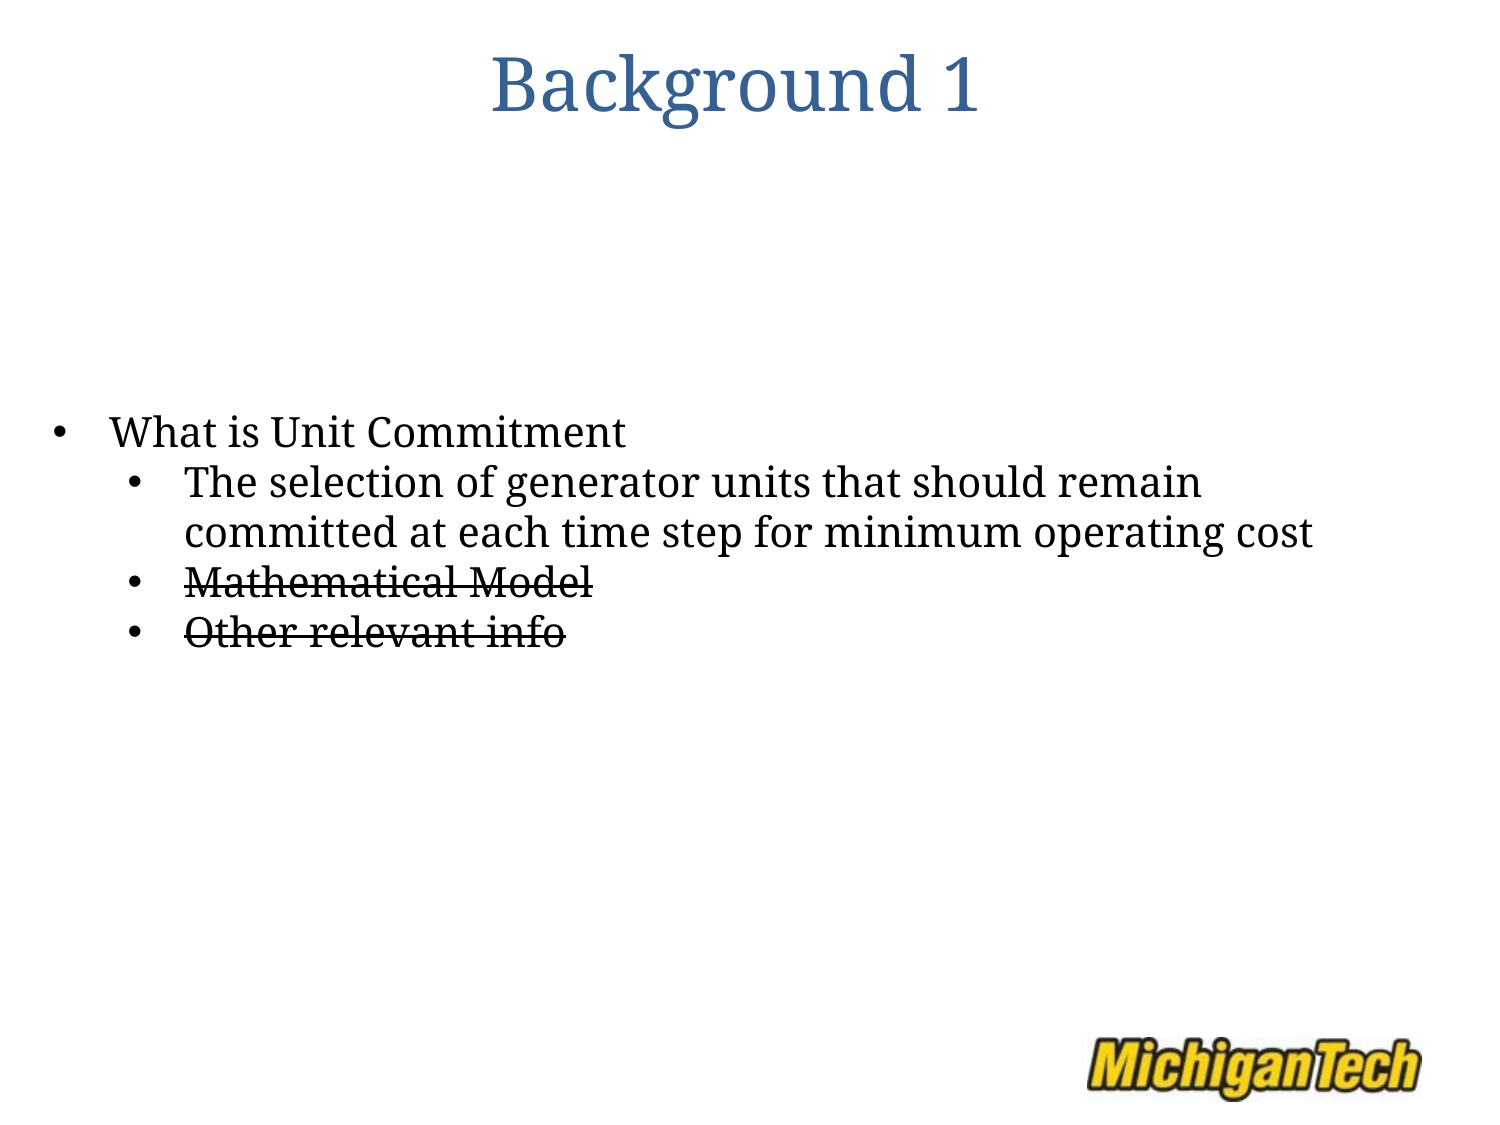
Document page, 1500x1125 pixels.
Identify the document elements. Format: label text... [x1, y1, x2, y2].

text_box What is Unit Commitment The selection of generator units that should remain committed at each time step for minimum operating cost Mathematical Model Other relevant info [37, 212, 1388, 850]
picture [1087, 1037, 1422, 1102]
title Background 1 [49, 37, 1426, 126]
